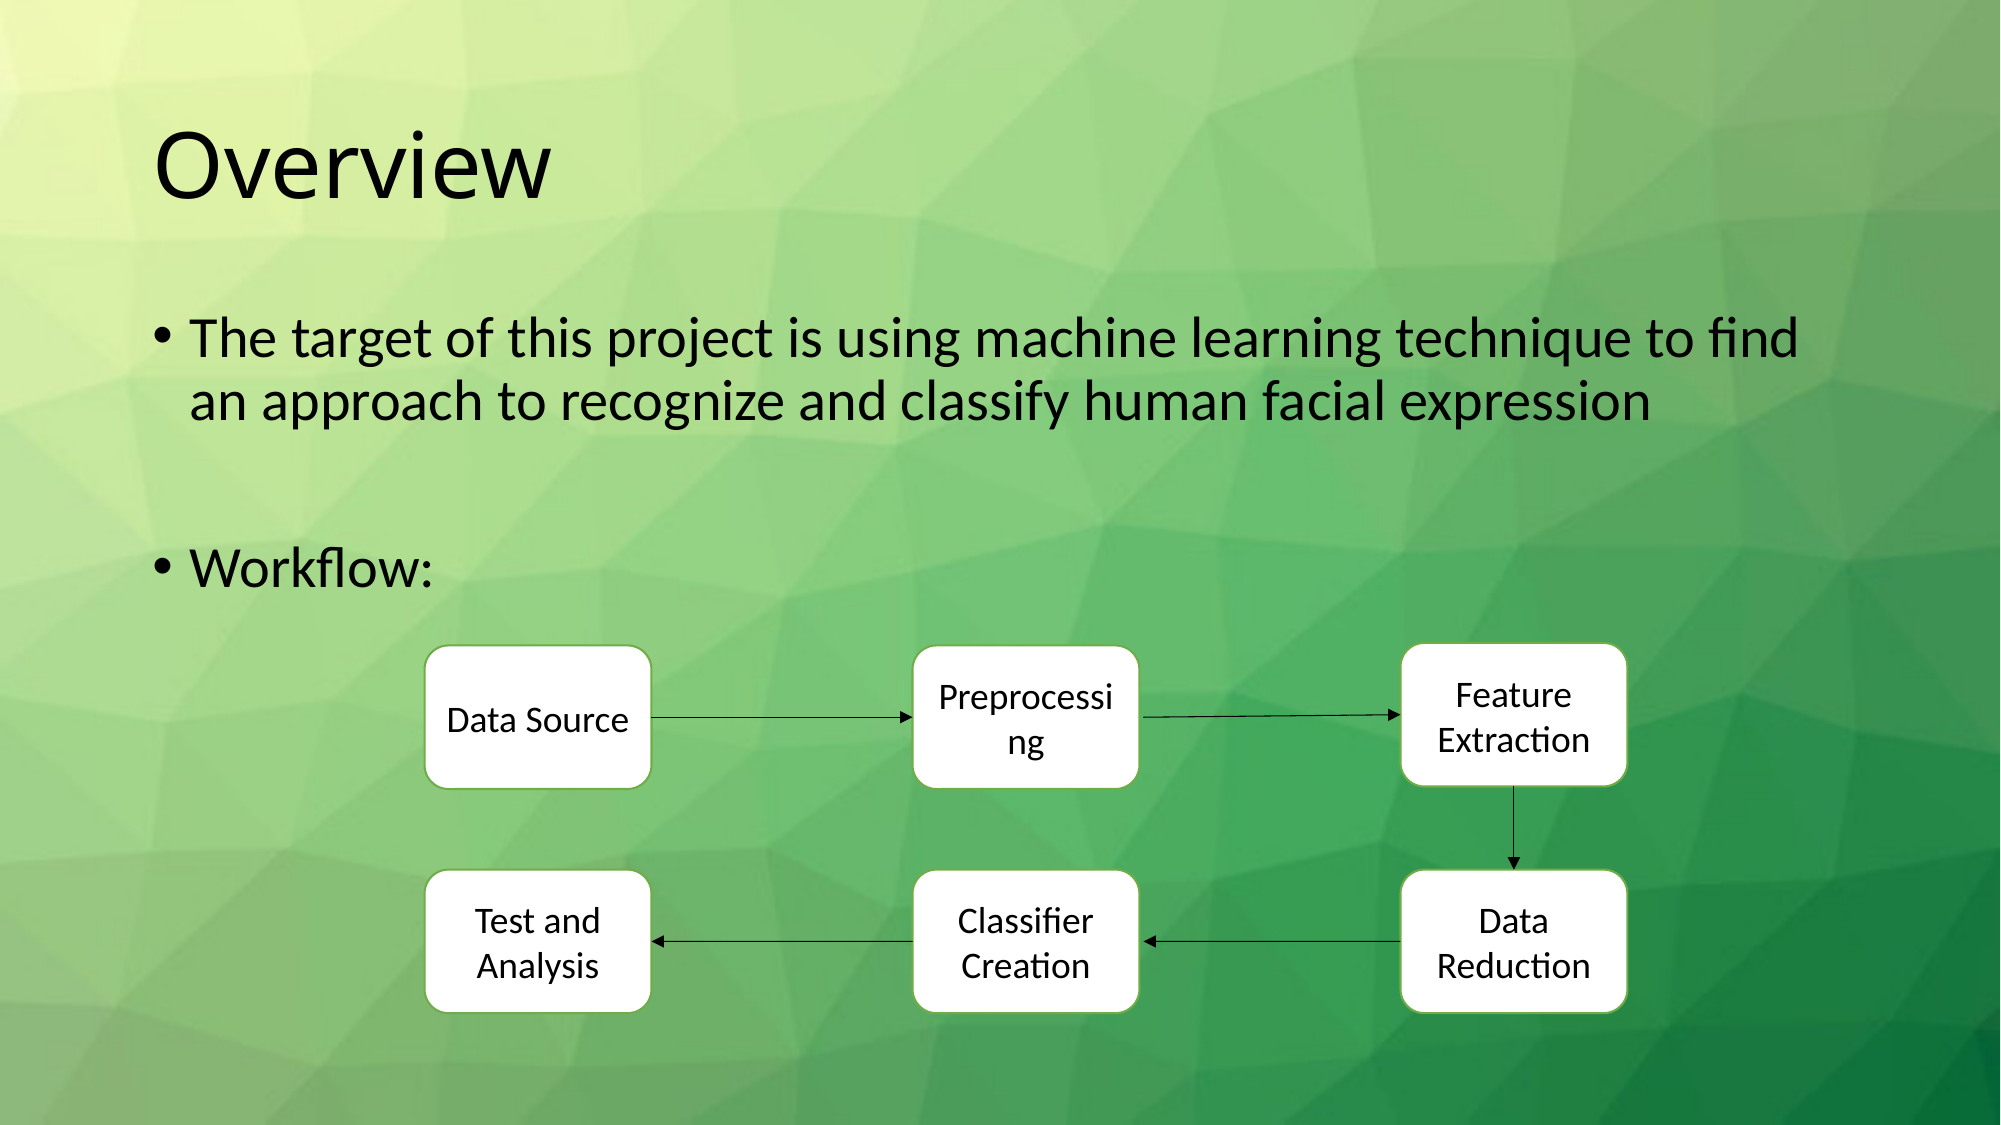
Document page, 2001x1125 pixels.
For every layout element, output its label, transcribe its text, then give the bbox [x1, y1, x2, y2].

text_box Feature Extraction [1399, 641, 1629, 788]
text_box Test and Analysis [423, 868, 653, 1015]
text_box Preprocessing [911, 644, 1141, 791]
list The target of this project is using machine learning technique to find an approach to recognize and classify human facial expression Workflow: [137, 299, 1863, 1014]
text_box Data Reduction [1399, 868, 1629, 1015]
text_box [1143, 714, 1401, 718]
picture [0, 0, 2001, 1125]
title Overview [137, 59, 1863, 278]
text_box Data Source [423, 644, 653, 791]
text_box Classifier Creation [911, 868, 1141, 1015]
